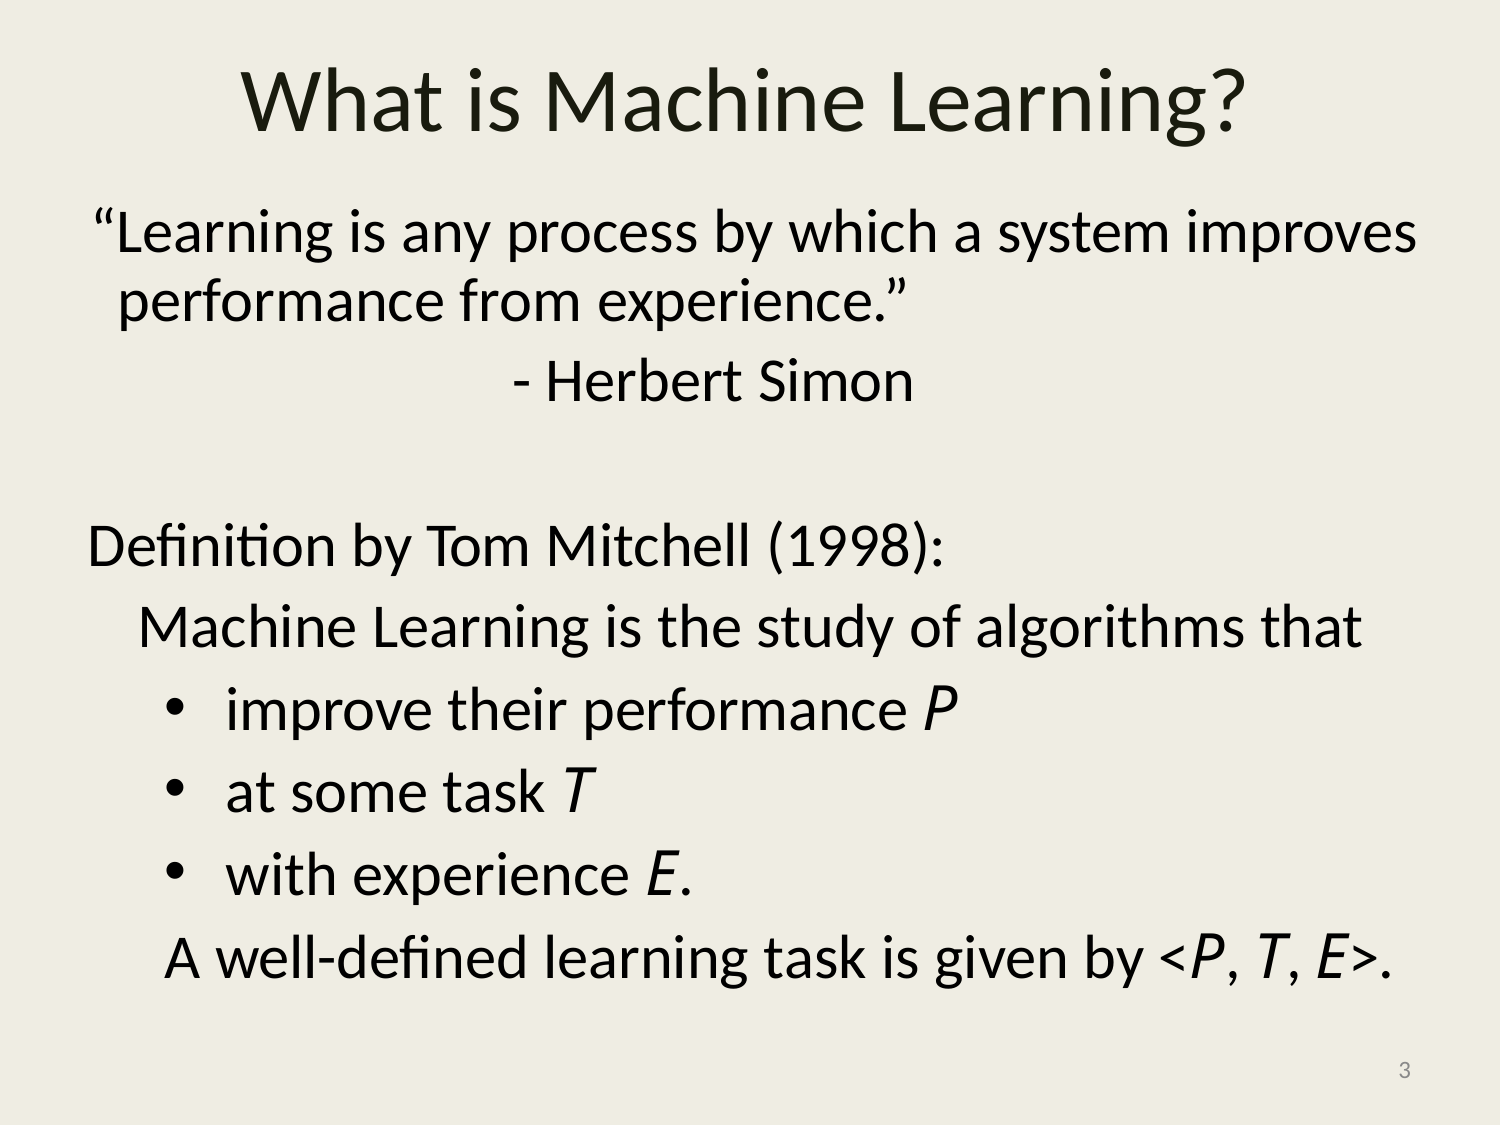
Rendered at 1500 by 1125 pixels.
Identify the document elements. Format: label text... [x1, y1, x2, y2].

title What is Machine Learning? [48, 38, 1500, 229]
text_box “Learning is any process by which a system improves performance from experience.” - Herbert Simon Definition by Tom Mitchell (1998): Machine Learning is the study of algorithms that improve their performance P at some task T with experience E. A well-defined learning task is given by <P, T, E>. 3 [87, 186, 1424, 1084]
